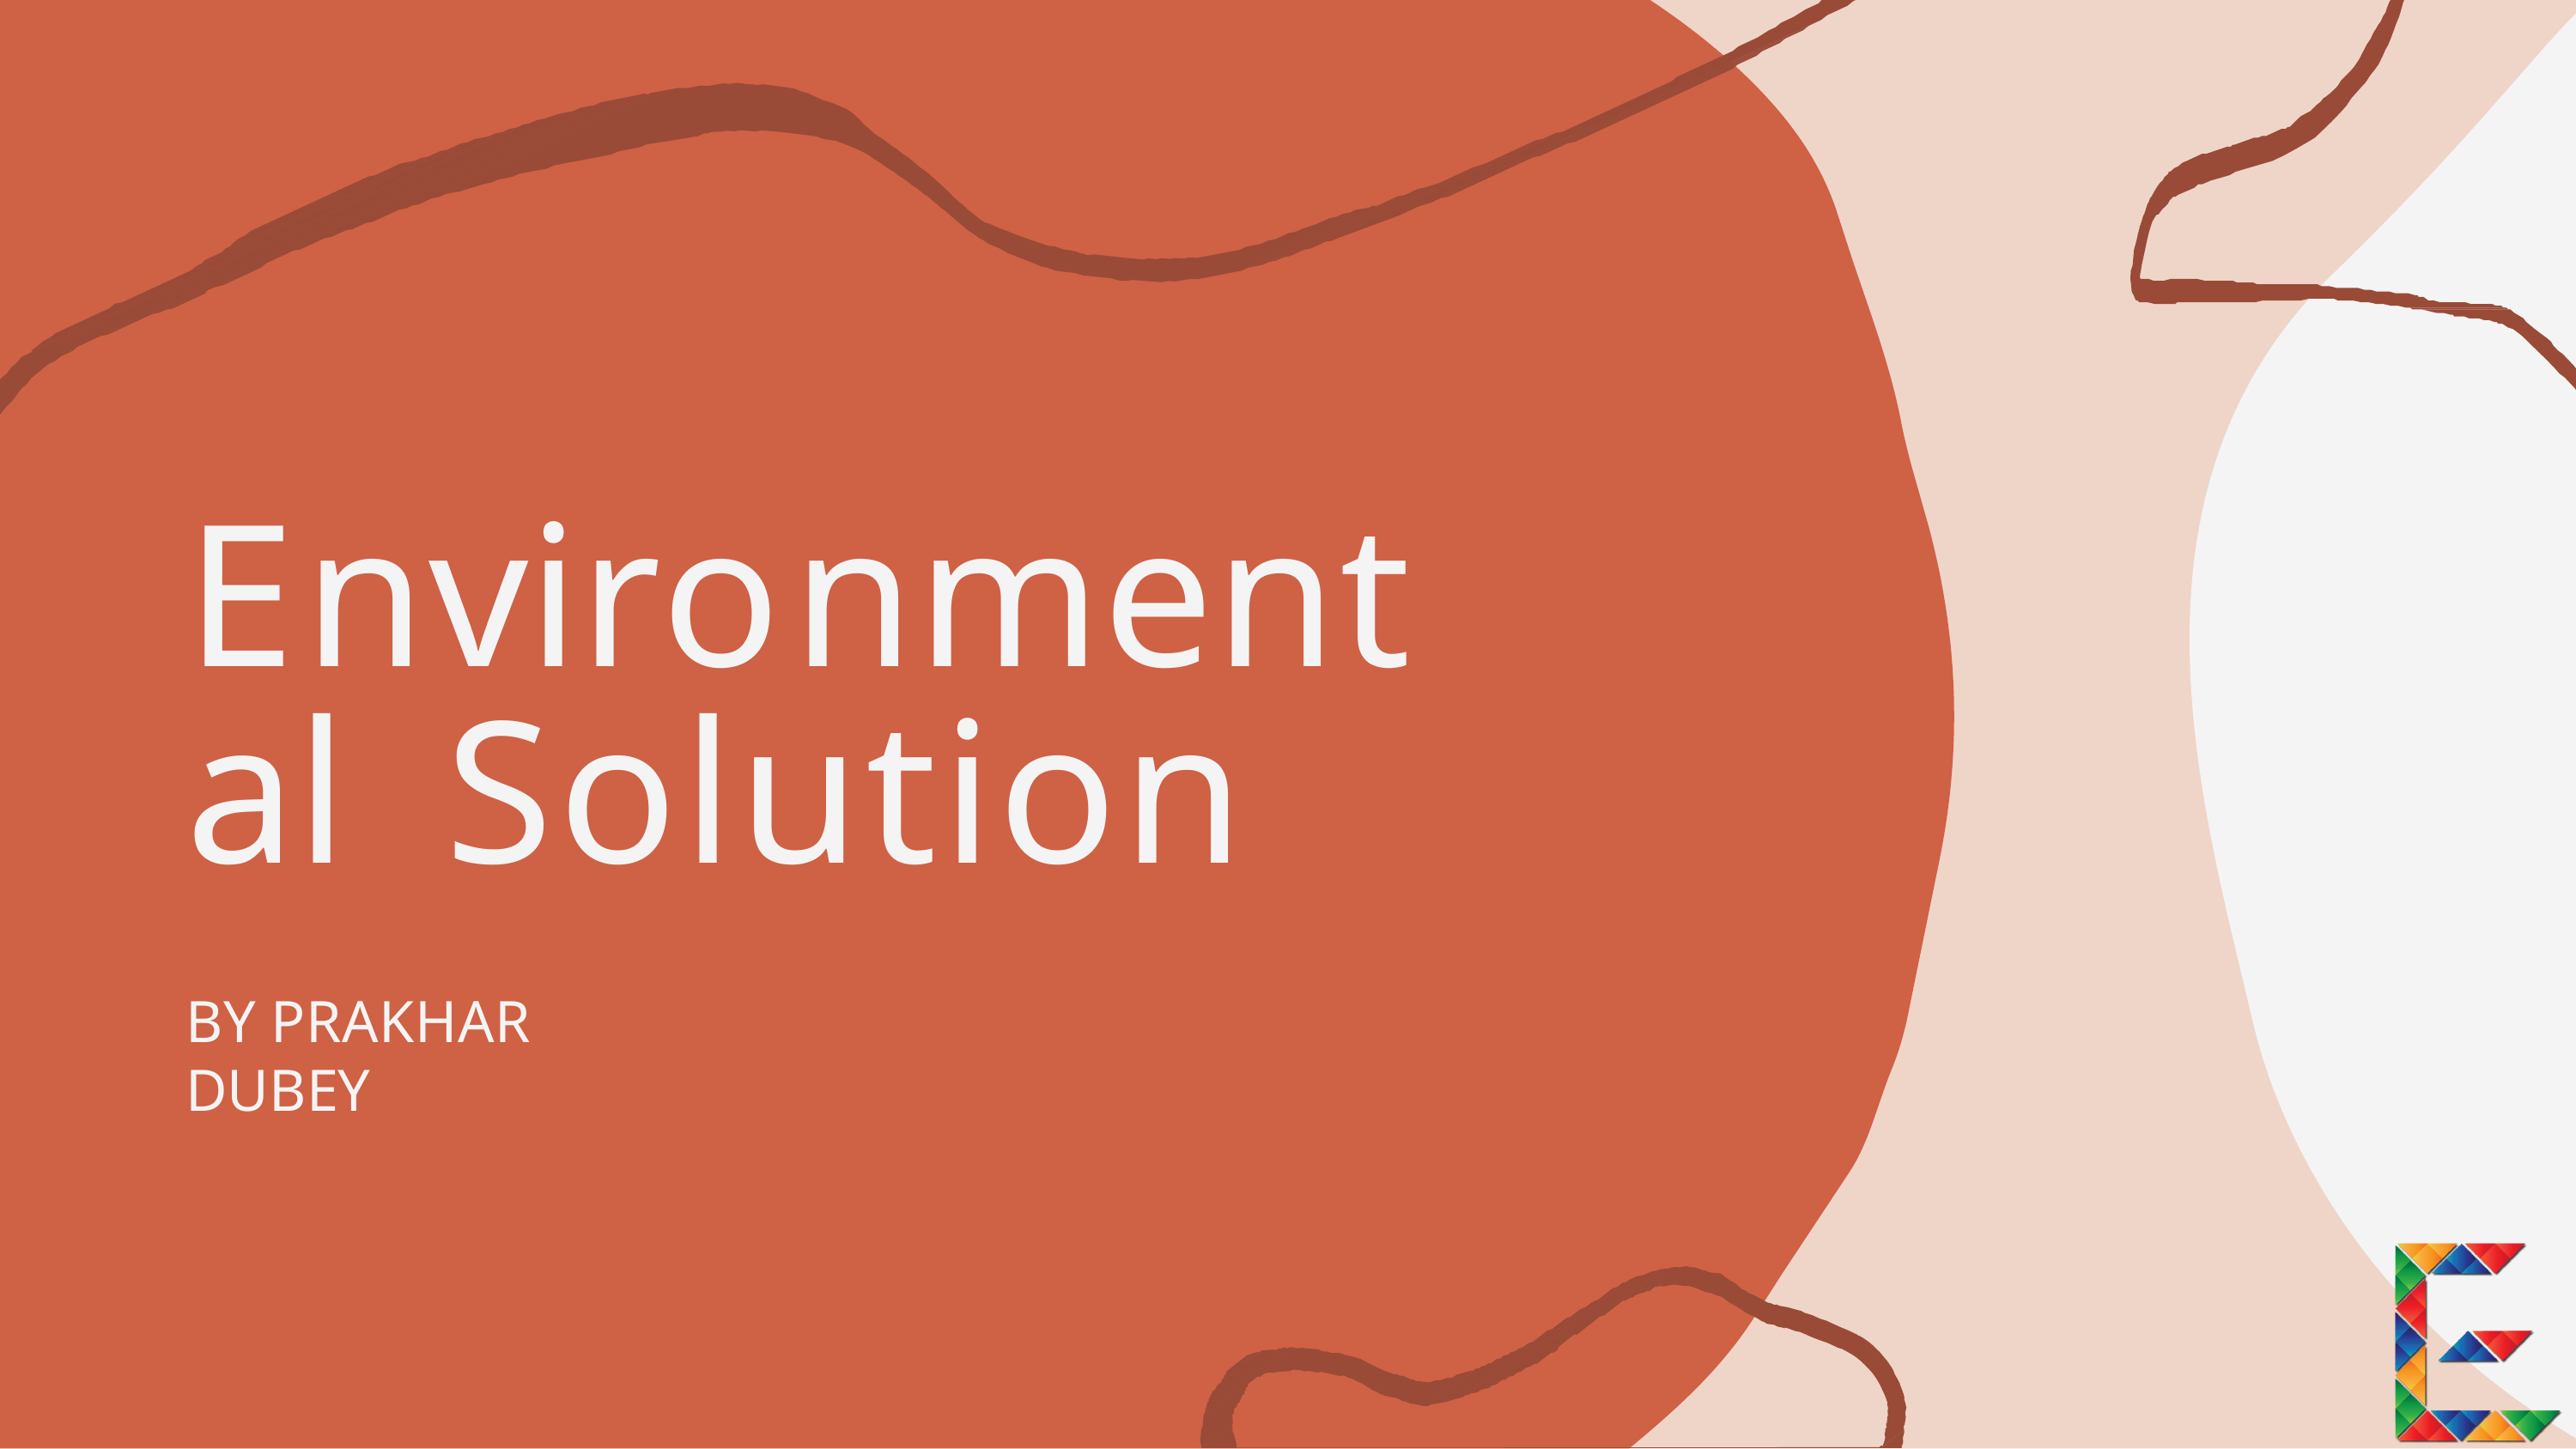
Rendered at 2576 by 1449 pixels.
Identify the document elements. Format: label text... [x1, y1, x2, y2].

text_box BY PRAKHAR DUBEY [184, 983, 709, 1123]
text_box Environmental Solution [184, 468, 1478, 903]
picture [2369, 1226, 2576, 1448]
